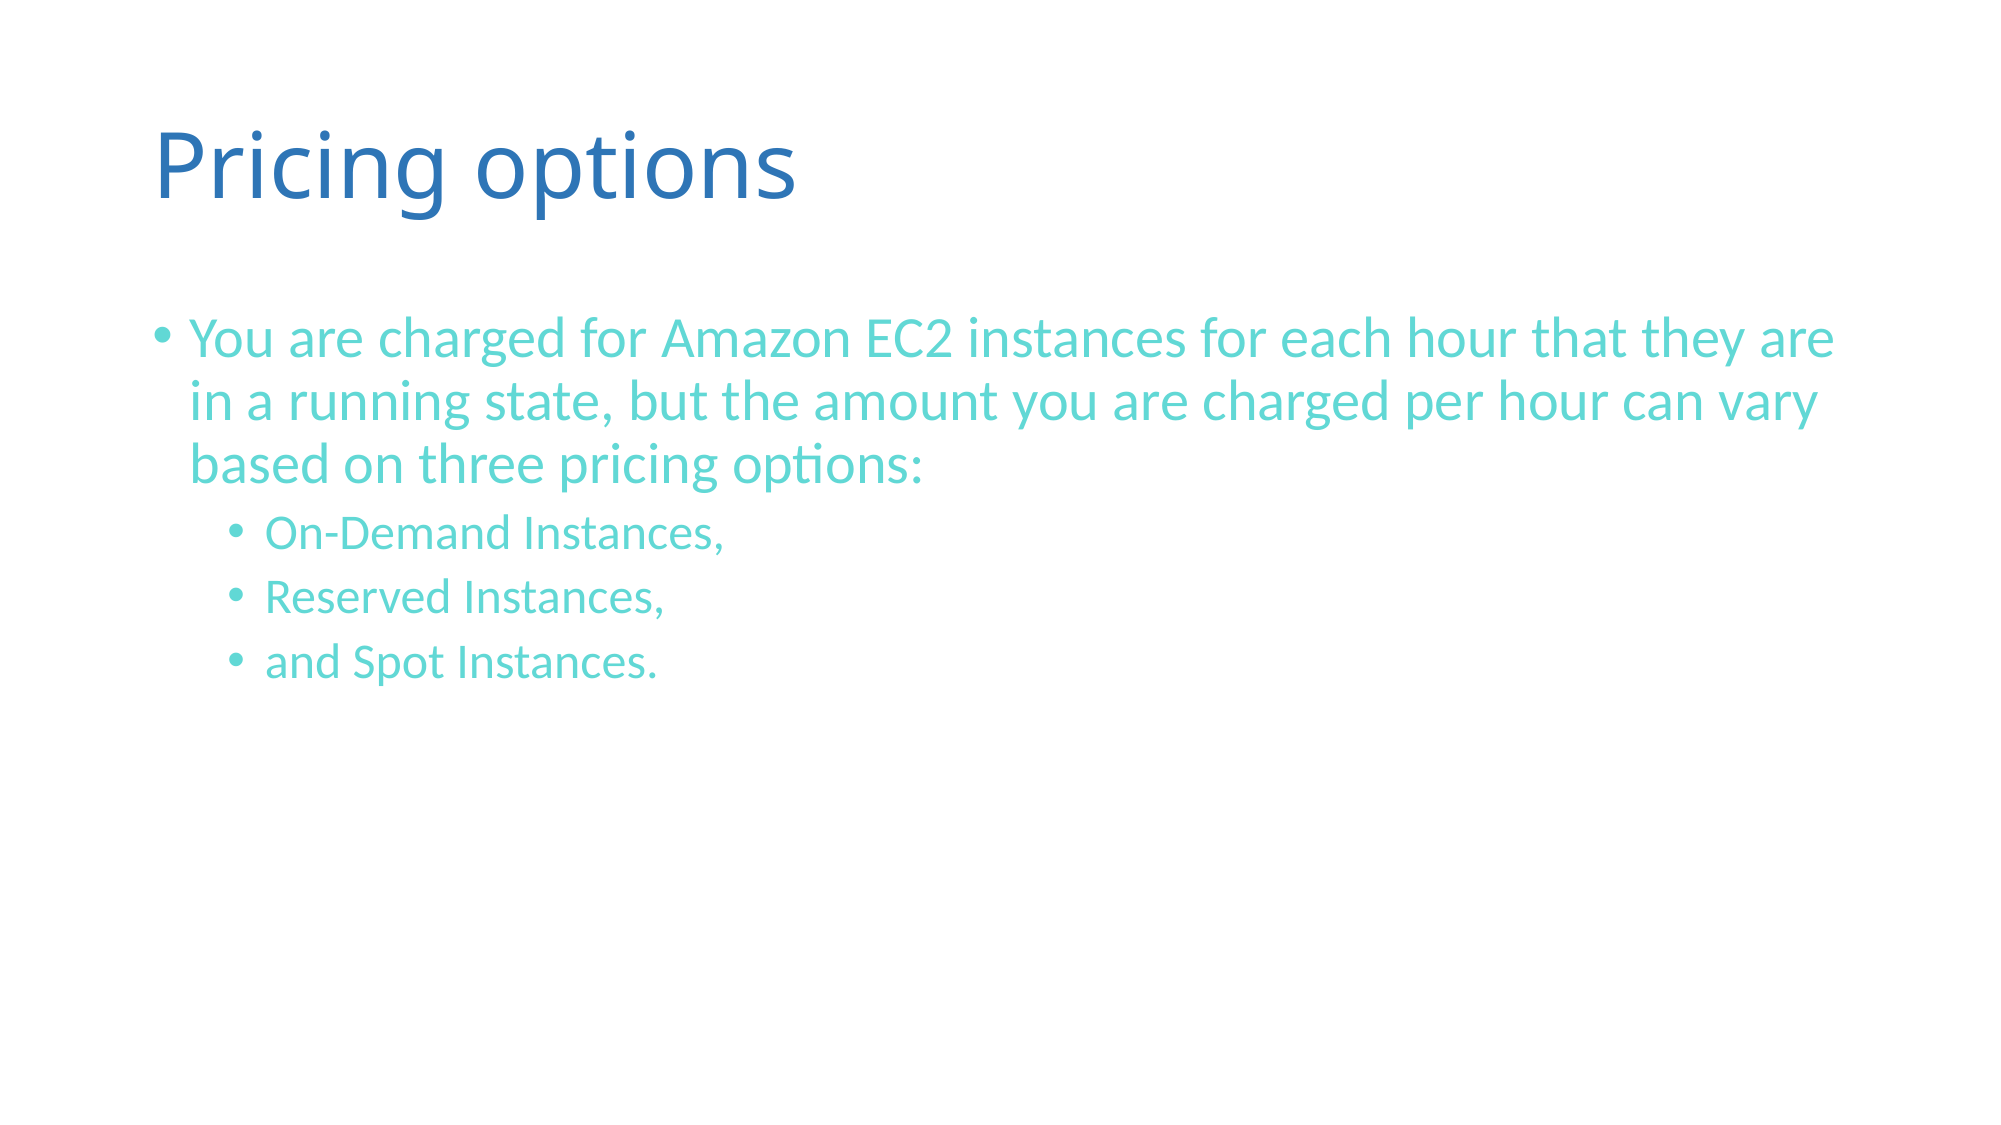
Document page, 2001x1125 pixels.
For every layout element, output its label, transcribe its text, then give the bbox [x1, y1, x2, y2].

list You are charged for Amazon EC2 instances for each hour that they are in a running state, but the amount you are charged per hour can vary based on three pricing options: On-Demand Instances, Reserved Instances, and Spot Instances. [137, 299, 1863, 1014]
title Pricing options [137, 59, 1863, 278]
